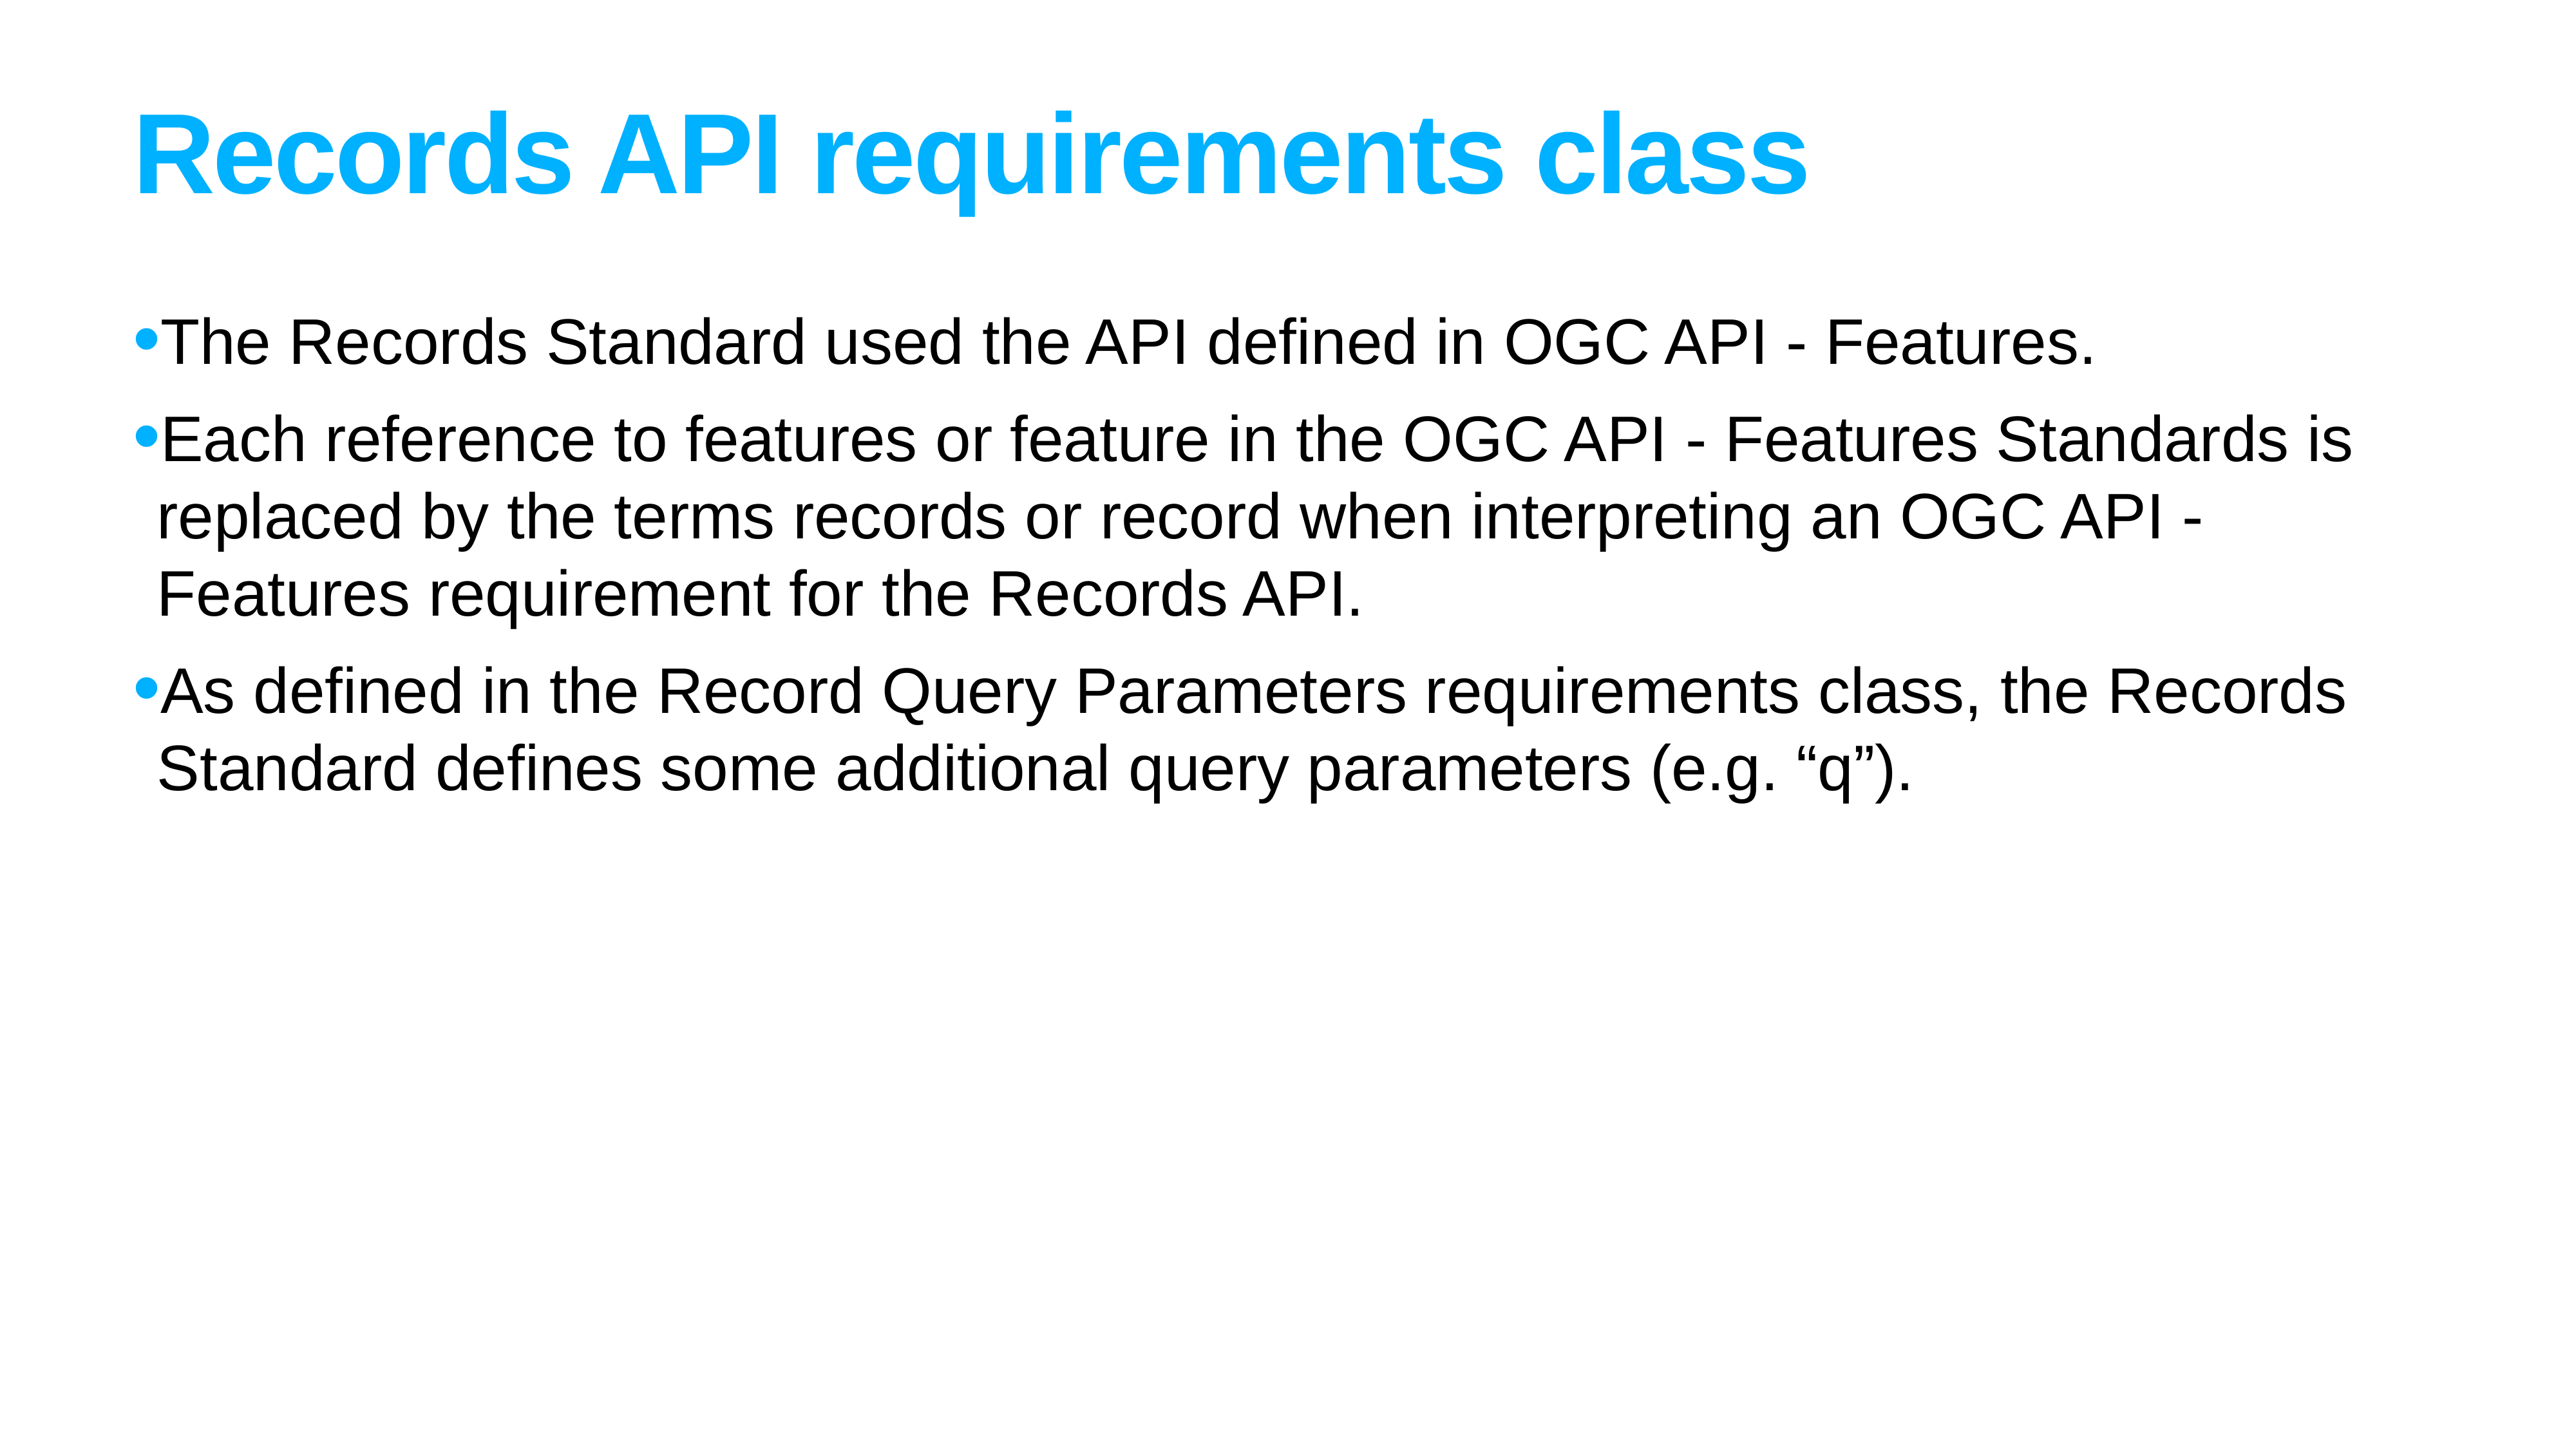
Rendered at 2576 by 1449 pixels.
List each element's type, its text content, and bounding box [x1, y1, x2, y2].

title Records API requirements class [127, 100, 2448, 252]
list The Records Standard used the API defined in OGC API - Features. Each reference to features or feature in the OGC API - Features Standards is replaced by the terms records or record when interpreting an OGC API - Features requirement for the Records API. As defined in the Record Query Parameters requirements class, the Records Standard defines some additional query parameters (e.g. “q”). [127, 294, 2448, 1321]
